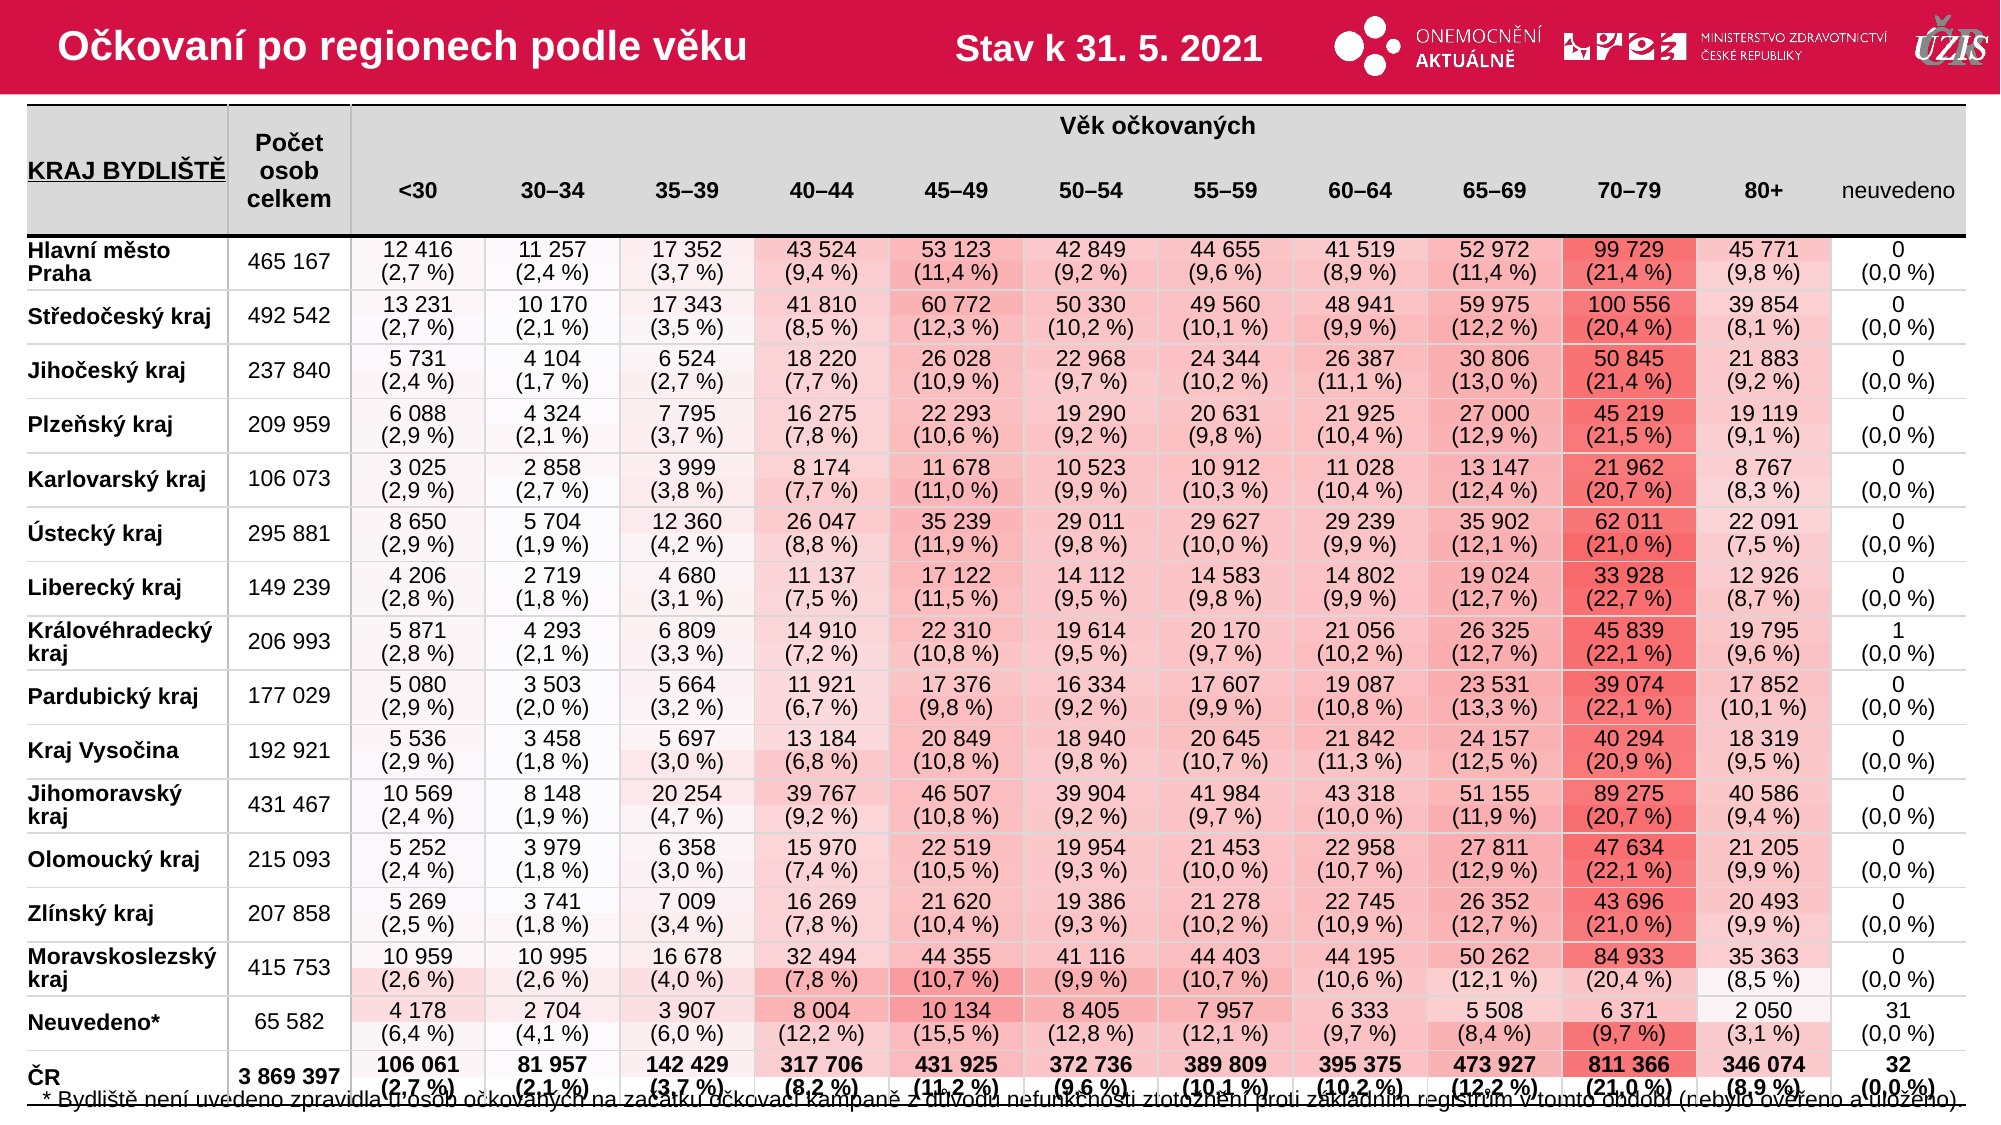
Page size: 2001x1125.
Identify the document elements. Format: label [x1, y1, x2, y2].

table_cell [621, 617, 754, 669]
table_cell [229, 780, 350, 832]
table_cell [755, 562, 888, 615]
table_cell [27, 1051, 227, 1104]
table_cell [27, 997, 227, 1050]
table_cell [27, 888, 227, 941]
table_cell [755, 997, 888, 1050]
table_cell [486, 780, 619, 832]
table_cell [1025, 780, 1157, 832]
table_cell [621, 943, 754, 995]
table_cell [352, 617, 484, 669]
table_cell [27, 671, 227, 724]
table_cell [1159, 725, 1292, 778]
text_box [940, 16, 1385, 77]
table_cell [229, 997, 350, 1050]
picture [1915, 15, 1989, 66]
table_cell [1698, 238, 1830, 289]
table_cell [621, 454, 754, 506]
table_cell [1832, 888, 1966, 941]
table_cell [486, 238, 619, 289]
table_cell [229, 345, 350, 398]
table_cell [1563, 671, 1696, 724]
table_cell [1159, 1051, 1292, 1104]
table_cell [1294, 508, 1427, 561]
table_cell [1025, 399, 1157, 452]
table_cell [1025, 345, 1157, 398]
table_cell [755, 617, 888, 669]
table_cell [1294, 291, 1427, 343]
table_cell [1025, 997, 1157, 1050]
table_cell [229, 562, 350, 615]
table_cell [1832, 145, 1966, 234]
table_cell [27, 238, 227, 289]
table_cell [1832, 345, 1966, 398]
table_cell [27, 508, 227, 561]
table_cell [229, 399, 350, 452]
table_cell [621, 562, 754, 615]
table_cell [890, 238, 1023, 289]
table_cell [1025, 562, 1157, 615]
table_cell [27, 780, 227, 832]
table_cell [352, 238, 484, 289]
table_cell [755, 345, 888, 398]
table_cell [1563, 291, 1696, 343]
table_cell [755, 508, 888, 561]
table_cell [486, 291, 619, 343]
table_cell [352, 997, 484, 1050]
table_cell [1428, 888, 1561, 941]
table_cell [1294, 725, 1427, 778]
table_cell [1294, 780, 1427, 832]
table_cell [352, 888, 484, 941]
table_cell [1428, 145, 1561, 234]
table_header [27, 106, 227, 234]
table_cell [27, 834, 227, 887]
table_cell [352, 725, 484, 778]
table_cell [890, 345, 1023, 398]
table_cell [229, 725, 350, 778]
table_cell [621, 399, 754, 452]
table_cell [1428, 834, 1561, 887]
table_cell [1428, 562, 1561, 615]
table_cell [1025, 671, 1157, 724]
table_cell [1563, 997, 1696, 1050]
table_cell [1698, 345, 1830, 398]
table_cell [1832, 562, 1966, 615]
table_cell [1698, 617, 1830, 669]
table_cell [352, 291, 484, 343]
table_cell [1294, 345, 1427, 398]
table_cell [352, 562, 484, 615]
table_cell [1159, 345, 1292, 398]
table_cell [229, 888, 350, 941]
table_cell [1832, 617, 1966, 669]
table_cell [352, 454, 484, 506]
table_cell [27, 943, 227, 995]
table_cell [1159, 238, 1292, 289]
table_cell [621, 725, 754, 778]
table_cell [1563, 508, 1696, 561]
table_cell [621, 345, 754, 398]
table_cell [1428, 617, 1561, 669]
table_cell [1025, 943, 1157, 995]
table_cell [1294, 997, 1427, 1050]
table_cell [1159, 671, 1292, 724]
table_cell [229, 454, 350, 506]
table_cell [1563, 617, 1696, 669]
table_cell [755, 888, 888, 941]
table_cell [621, 997, 754, 1050]
table_cell [352, 834, 484, 887]
table_cell [352, 671, 484, 724]
table_cell [890, 1051, 1023, 1104]
table_cell [1025, 834, 1157, 887]
table_cell [621, 238, 754, 289]
table_cell [1025, 1051, 1157, 1104]
table_cell [486, 508, 619, 561]
table_cell [755, 1051, 888, 1104]
table_cell [1563, 834, 1696, 887]
table_cell [1159, 508, 1292, 561]
table_cell [1563, 454, 1696, 506]
table_cell [229, 1051, 350, 1104]
table_cell [1294, 834, 1427, 887]
table_cell [1832, 1051, 1966, 1104]
table_cell [486, 562, 619, 615]
table_cell [1159, 145, 1292, 234]
table_cell [486, 399, 619, 452]
table_cell [1159, 562, 1292, 615]
table_cell [1294, 943, 1427, 995]
table_cell [1832, 454, 1966, 506]
table_cell [1832, 997, 1966, 1050]
table_cell [27, 562, 227, 615]
table_cell [1698, 671, 1830, 724]
table_cell [621, 1051, 754, 1104]
table_cell [1563, 943, 1696, 995]
table_cell [621, 671, 754, 724]
table_cell [1698, 1051, 1830, 1104]
table_cell [755, 291, 888, 343]
table_cell [1159, 888, 1292, 941]
table_cell [1698, 888, 1830, 941]
table_cell [890, 888, 1023, 941]
table_cell [755, 780, 888, 832]
table_cell [1698, 291, 1830, 343]
table_cell [1832, 238, 1966, 289]
table_cell [1159, 399, 1292, 452]
table_cell [1563, 725, 1696, 778]
table_cell [755, 671, 888, 724]
table_cell [486, 454, 619, 506]
table_cell [27, 454, 227, 506]
table_cell [486, 888, 619, 941]
table_cell [1294, 1051, 1427, 1104]
table_cell [1025, 617, 1157, 669]
table_cell [621, 508, 754, 561]
table_cell [621, 780, 754, 832]
table_cell [1294, 562, 1427, 615]
table_cell [1428, 508, 1561, 561]
table_cell [1159, 943, 1292, 995]
table_cell [1832, 780, 1966, 832]
table_cell [27, 345, 227, 398]
table_cell [486, 943, 619, 995]
table_cell [890, 562, 1023, 615]
table_cell [1025, 508, 1157, 561]
table_cell [352, 399, 484, 452]
table_cell [486, 671, 619, 724]
table_cell [486, 617, 619, 669]
table_cell [352, 780, 484, 832]
table_cell [1025, 291, 1157, 343]
table_cell [1563, 345, 1696, 398]
table_cell [755, 725, 888, 778]
table_cell [352, 508, 484, 561]
table_cell [1428, 291, 1561, 343]
table_cell [621, 834, 754, 887]
table_cell [1159, 780, 1292, 832]
table_cell [1294, 671, 1427, 724]
table_cell [229, 238, 350, 289]
table_cell [755, 834, 888, 887]
table_cell [1698, 780, 1830, 832]
table_cell [890, 725, 1023, 778]
table_cell [1025, 238, 1157, 289]
table_cell [890, 997, 1023, 1050]
table_cell [621, 888, 754, 941]
table_cell [890, 508, 1023, 561]
table_cell [1294, 238, 1427, 289]
table_cell [27, 399, 227, 452]
table_cell [1428, 399, 1561, 452]
table_cell [1832, 834, 1966, 887]
table_cell [621, 291, 754, 343]
title [42, 0, 1262, 95]
table_cell [1832, 291, 1966, 343]
table_cell [1428, 238, 1561, 289]
table_cell [755, 145, 888, 234]
picture [1385, 16, 1542, 76]
table_cell [890, 145, 1023, 234]
table_cell [1294, 399, 1427, 452]
table_cell [621, 145, 754, 234]
table_cell [890, 454, 1023, 506]
table_cell [890, 834, 1023, 887]
table_cell [1159, 454, 1292, 506]
table_cell [1159, 834, 1292, 887]
table_cell [890, 399, 1023, 452]
table_cell [755, 454, 888, 506]
table_cell [890, 291, 1023, 343]
table_cell [352, 1051, 484, 1104]
table_cell [1832, 943, 1966, 995]
table_cell [229, 671, 350, 724]
table_cell [486, 1051, 619, 1104]
table_cell [755, 238, 888, 289]
table_cell [1025, 888, 1157, 941]
table_cell [1832, 725, 1966, 778]
table_cell [890, 617, 1023, 669]
table_cell [1563, 780, 1696, 832]
table_cell [1698, 508, 1830, 561]
table_cell [486, 997, 619, 1050]
table_cell [1294, 454, 1427, 506]
table_cell [229, 508, 350, 561]
table_cell [1428, 997, 1561, 1050]
table_cell [1563, 145, 1696, 234]
table_cell [890, 943, 1023, 995]
table_header [352, 106, 1966, 145]
table_cell [1428, 671, 1561, 724]
table_cell [352, 145, 484, 234]
table_cell [1025, 725, 1157, 778]
table_cell [755, 399, 888, 452]
table_cell [229, 943, 350, 995]
table_cell [1428, 345, 1561, 398]
table_cell [352, 943, 484, 995]
table_header [229, 106, 350, 234]
table_cell [890, 671, 1023, 724]
table_cell [1698, 454, 1830, 506]
table_cell [1428, 454, 1561, 506]
table_cell [1428, 943, 1561, 995]
table_cell [229, 834, 350, 887]
table_cell [486, 725, 619, 778]
table_cell [1294, 145, 1427, 234]
table_cell [1025, 454, 1157, 506]
table_cell [486, 345, 619, 398]
table_cell [1025, 145, 1157, 234]
table_cell [229, 291, 350, 343]
table_cell [1698, 834, 1830, 887]
table_cell [1698, 725, 1830, 778]
table_cell [1832, 508, 1966, 561]
table_cell [486, 834, 619, 887]
table_cell [229, 617, 350, 669]
table_cell [1698, 997, 1830, 1050]
table_cell [755, 943, 888, 995]
table_cell [486, 145, 619, 234]
table_cell [1563, 399, 1696, 452]
table_cell [1698, 145, 1830, 234]
table_cell [1428, 1051, 1561, 1104]
table_cell [1563, 888, 1696, 941]
table_cell [1563, 1051, 1696, 1104]
table_cell [1832, 399, 1966, 452]
table_cell [890, 780, 1023, 832]
table_cell [27, 617, 227, 669]
table_cell [1159, 997, 1292, 1050]
table_cell [352, 345, 484, 398]
table_cell [27, 725, 227, 778]
table_cell [1832, 671, 1966, 724]
table_cell [1294, 888, 1427, 941]
table_cell [1563, 238, 1696, 289]
table_cell [1698, 399, 1830, 452]
table_cell [1698, 562, 1830, 615]
table_cell [1159, 291, 1292, 343]
table_cell [1428, 725, 1561, 778]
table_cell [1159, 617, 1292, 669]
text_box [27, 1076, 1980, 1119]
table_cell [1428, 780, 1561, 832]
table_cell [27, 291, 227, 343]
table_cell [1698, 943, 1830, 995]
picture [1563, 31, 1888, 60]
table_cell [1294, 617, 1427, 669]
table_cell [1563, 562, 1696, 615]
